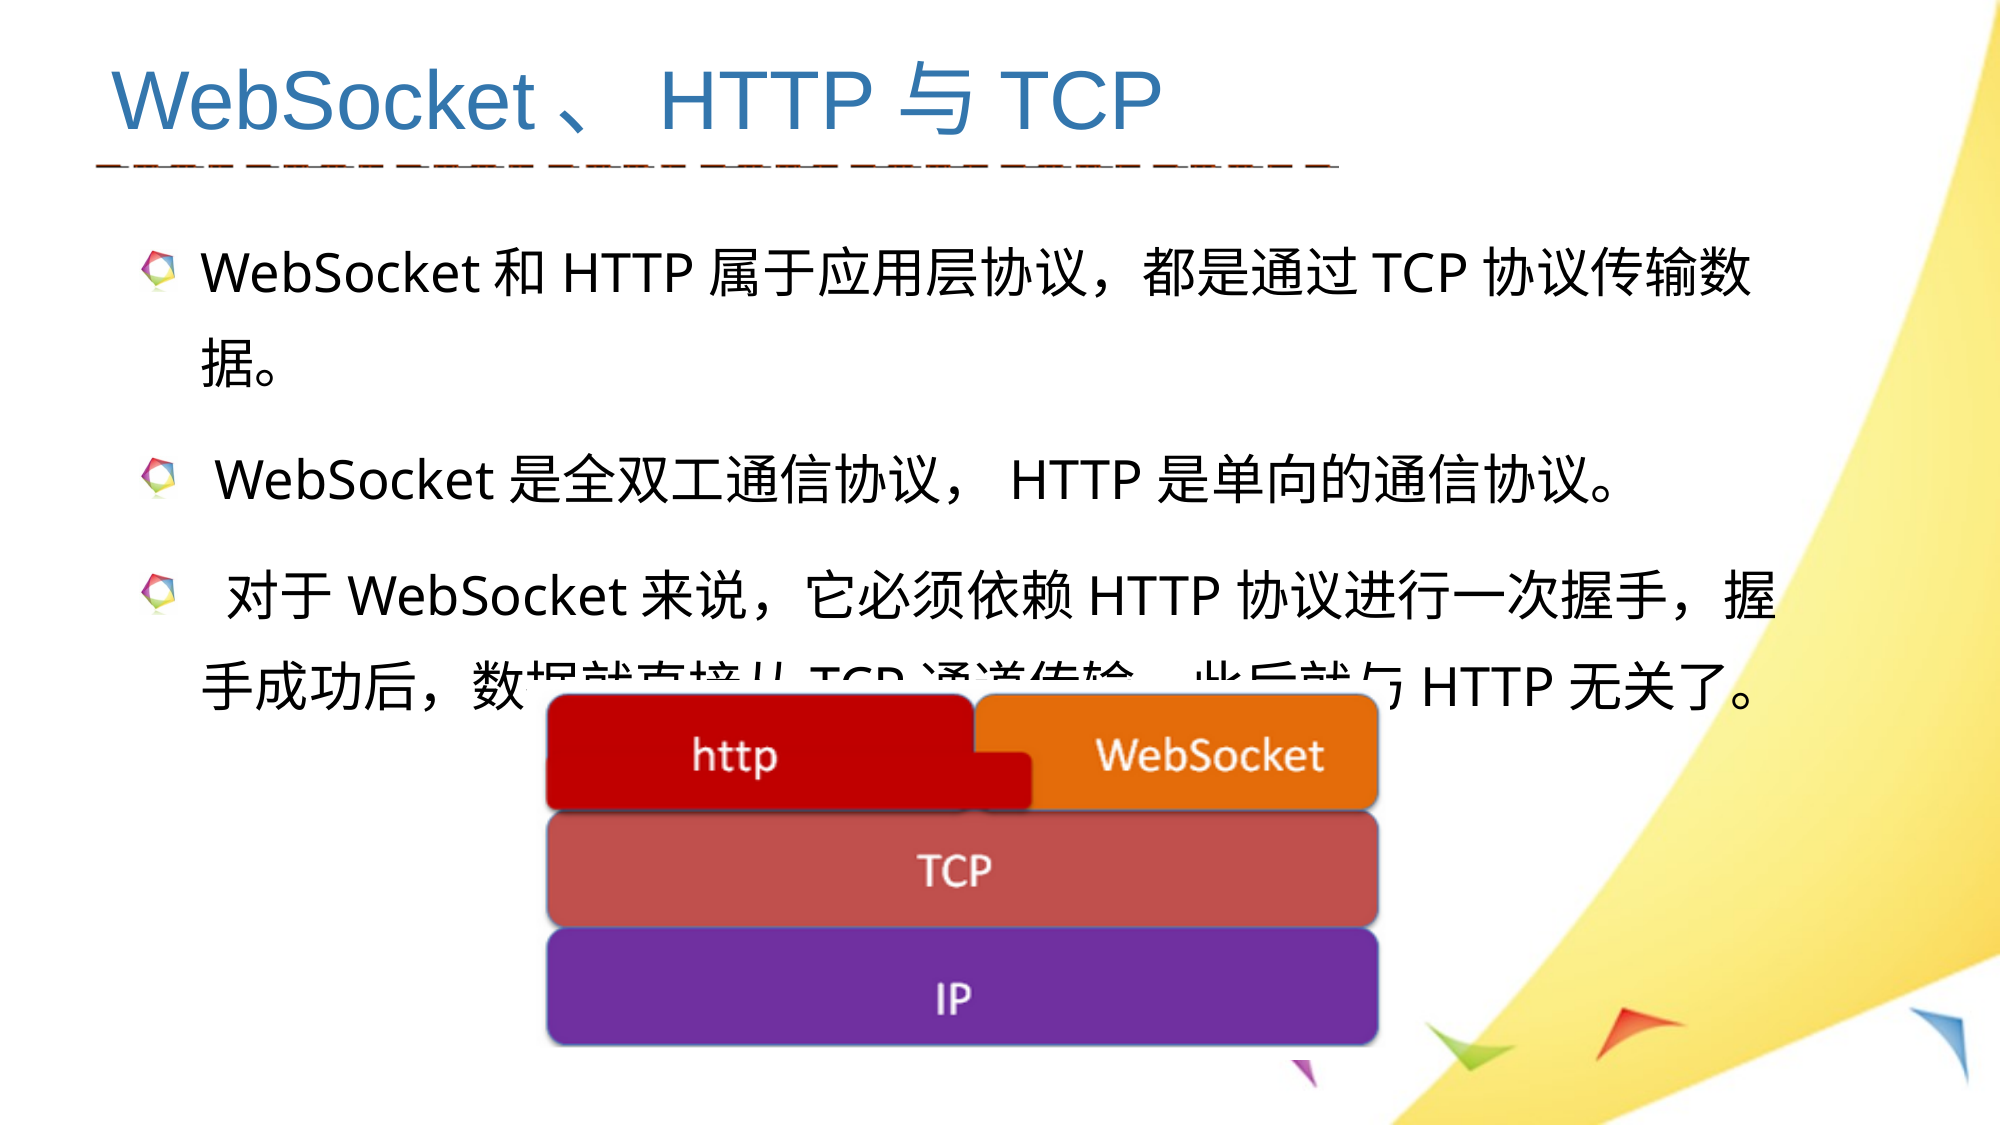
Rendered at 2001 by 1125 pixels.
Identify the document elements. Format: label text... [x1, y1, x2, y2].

picture [139, 572, 178, 615]
picture [88, 0, 2000, 1125]
list WebSocket和HTTP属于应用层协议，都是通过TCP协议传输数据。 WebSocket是全双工通信协议，HTTP是单向的通信协议。 对于WebSocket来说，它必须依赖HTTP协议进行一次握手，握手成功后，数据就直接从TCP通道传输，此后就与HTTP无关了。 [124, 204, 1804, 967]
picture [139, 249, 178, 292]
picture [139, 456, 178, 499]
list WebSocket、HTTP与TCP [96, 38, 1441, 141]
